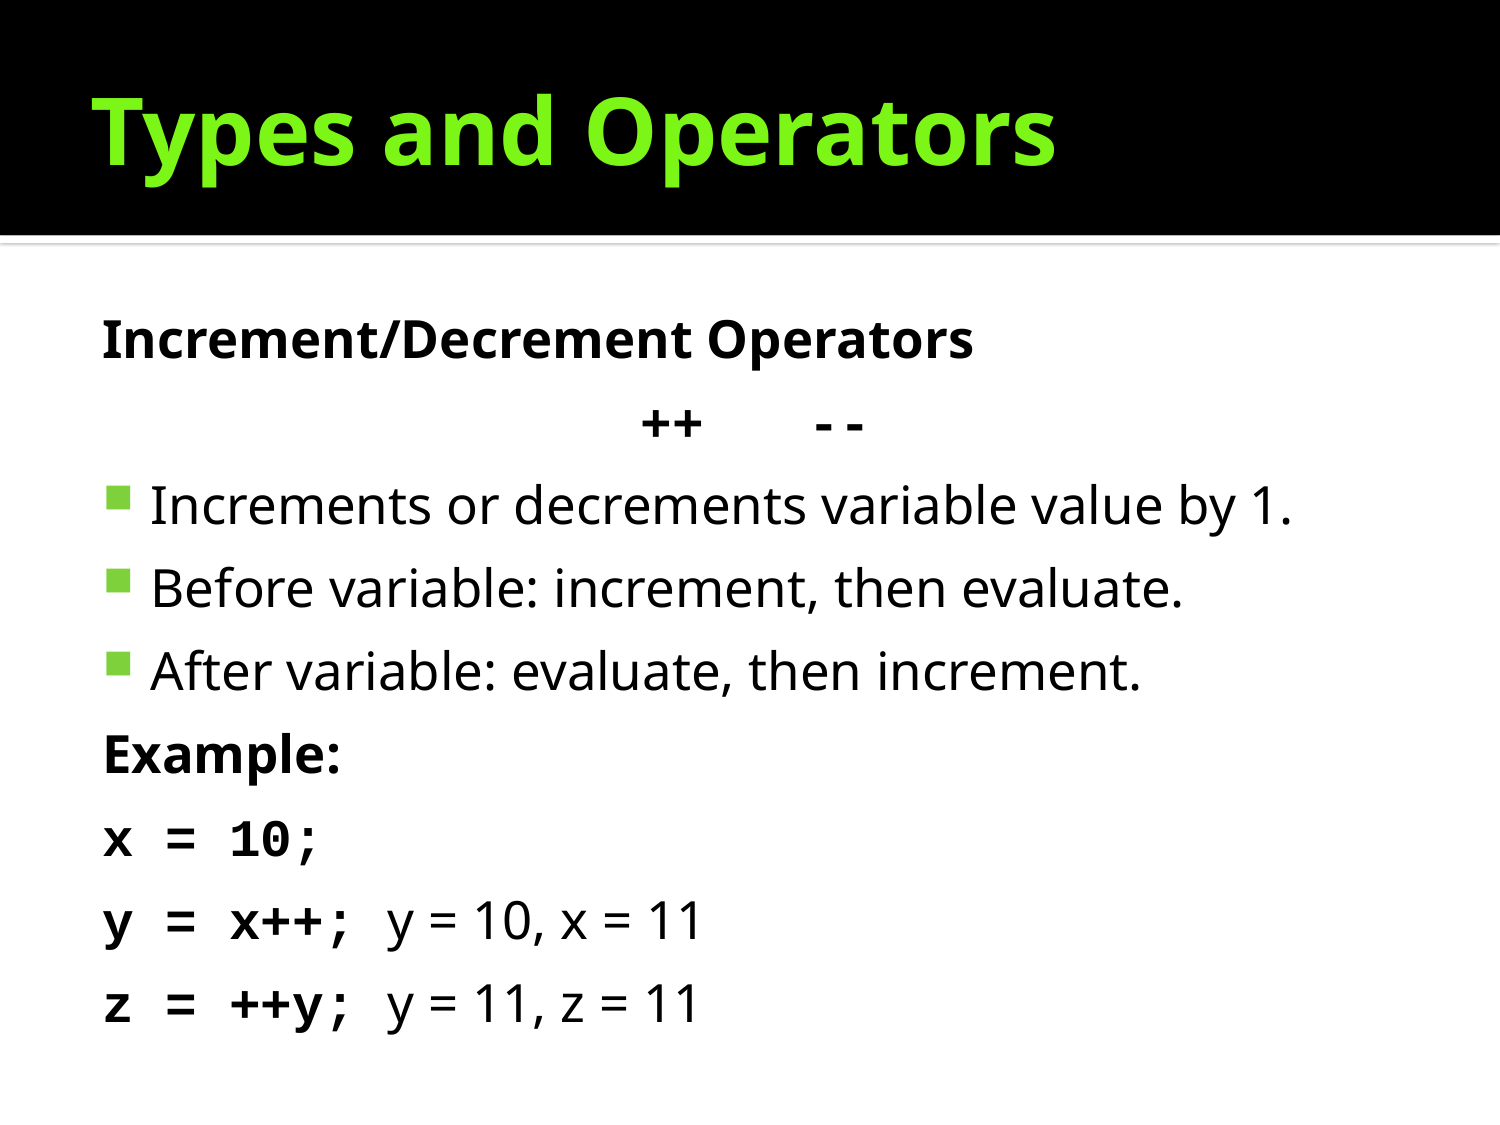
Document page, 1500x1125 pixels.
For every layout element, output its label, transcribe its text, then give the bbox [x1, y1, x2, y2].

title Types and Operators [75, 25, 1425, 231]
list Increment/Decrement Operators ++ -- Increments or decrements variable value by 1. Before variable: increment, then evaluate. After variable: evaluate, then increment. Example: x = 10; y = x++; y = 10, x = 11 z = ++y; y = 11, z = 11 [75, 291, 1425, 1050]
